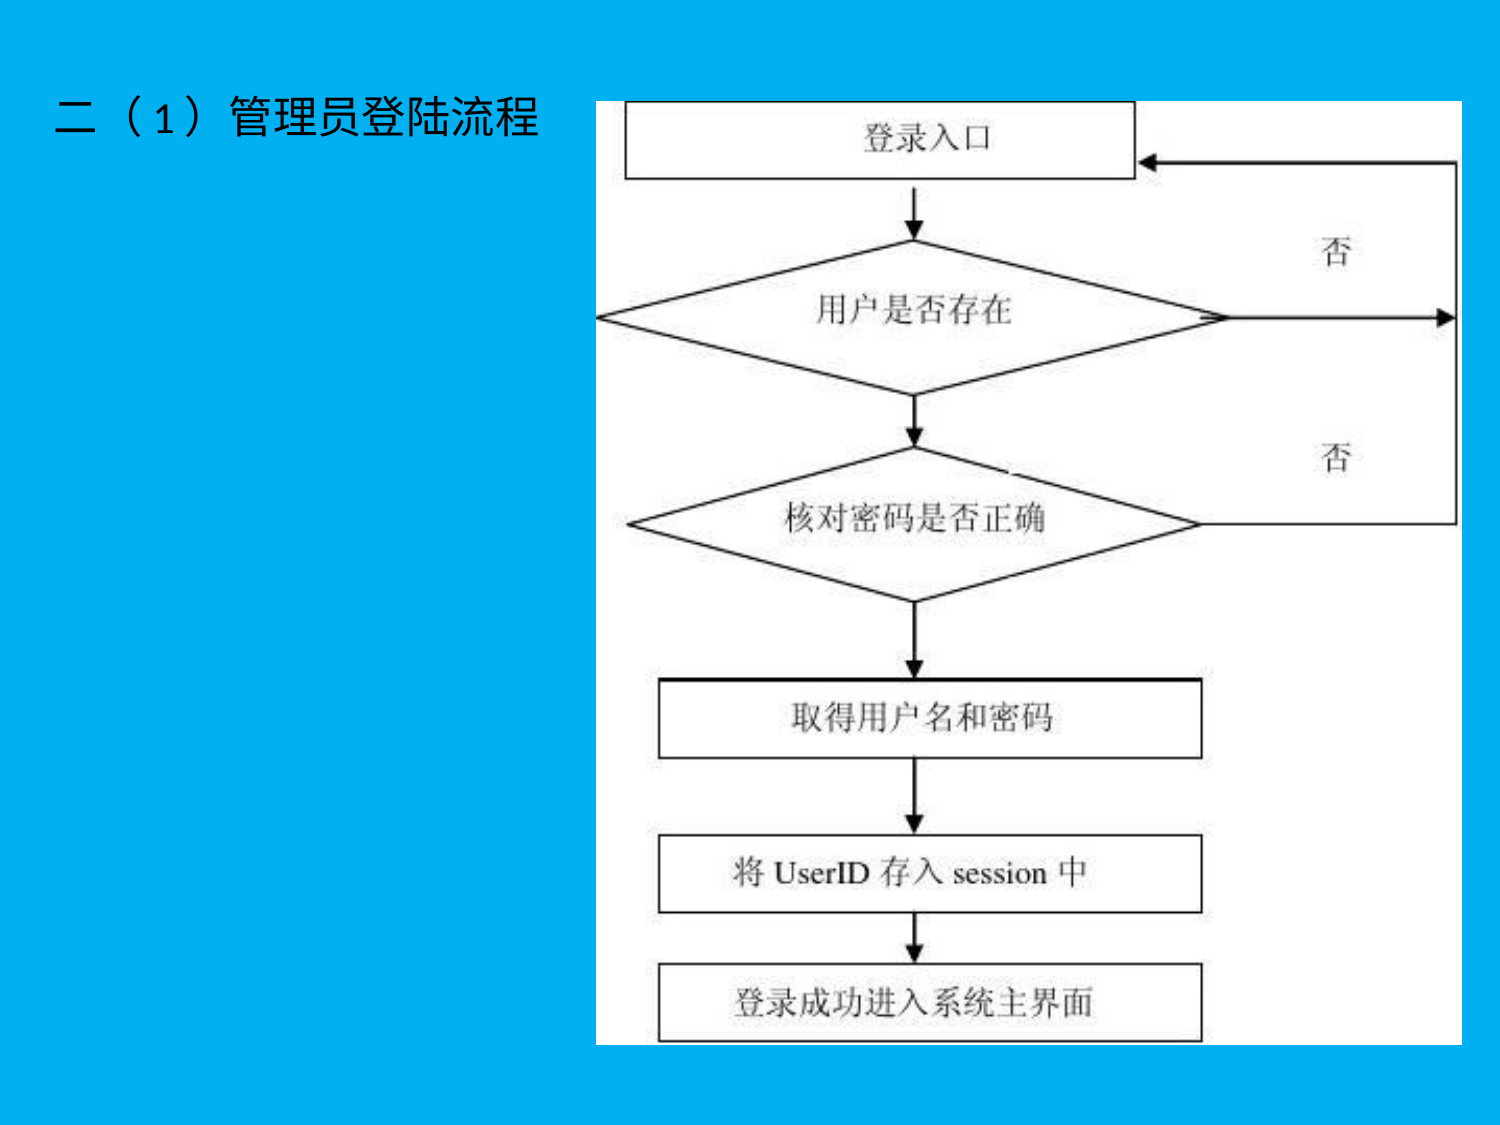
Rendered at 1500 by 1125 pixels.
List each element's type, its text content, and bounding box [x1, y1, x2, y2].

text_box 二（1）管理员登陆流程 [0, 54, 707, 150]
picture [597, 102, 1461, 1044]
